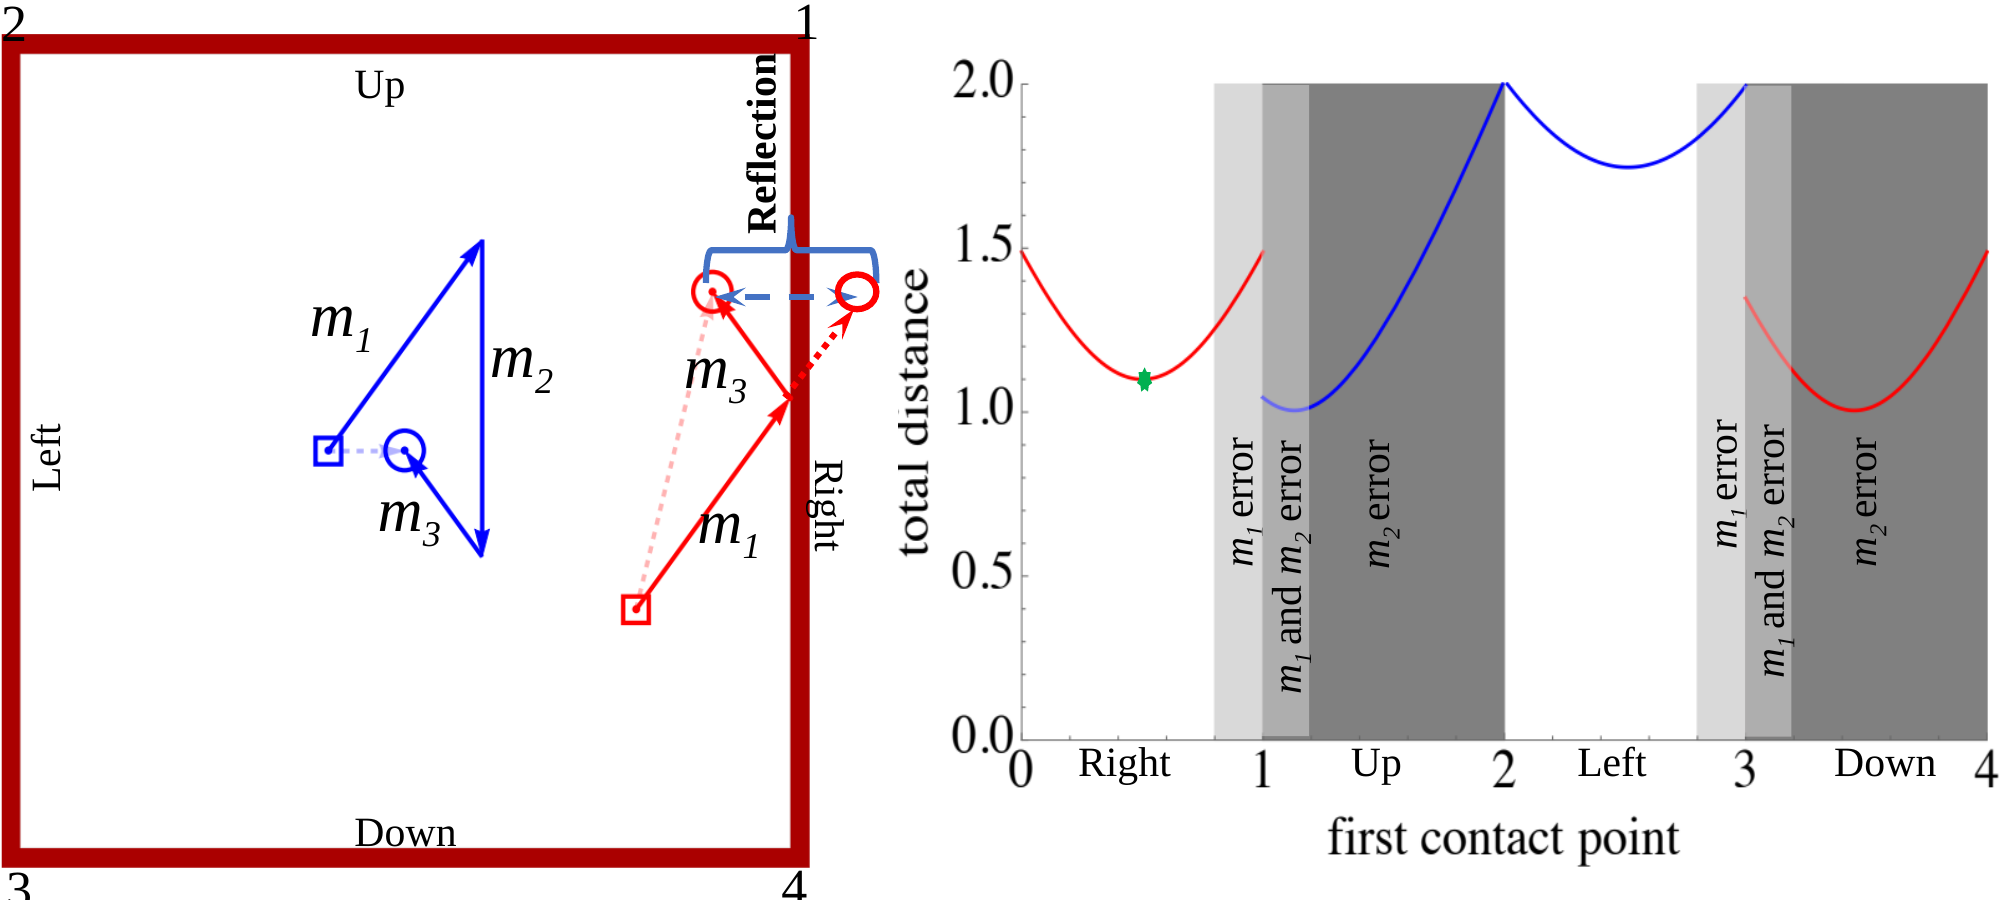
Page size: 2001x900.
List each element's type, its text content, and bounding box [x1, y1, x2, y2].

text_box 3 [0, 847, 31, 900]
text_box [864, 33, 2000, 875]
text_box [1, 13, 929, 868]
text_box 4 [766, 868, 806, 900]
text_box 2 [0, 0, 26, 59]
text_box 1 [778, 0, 819, 13]
